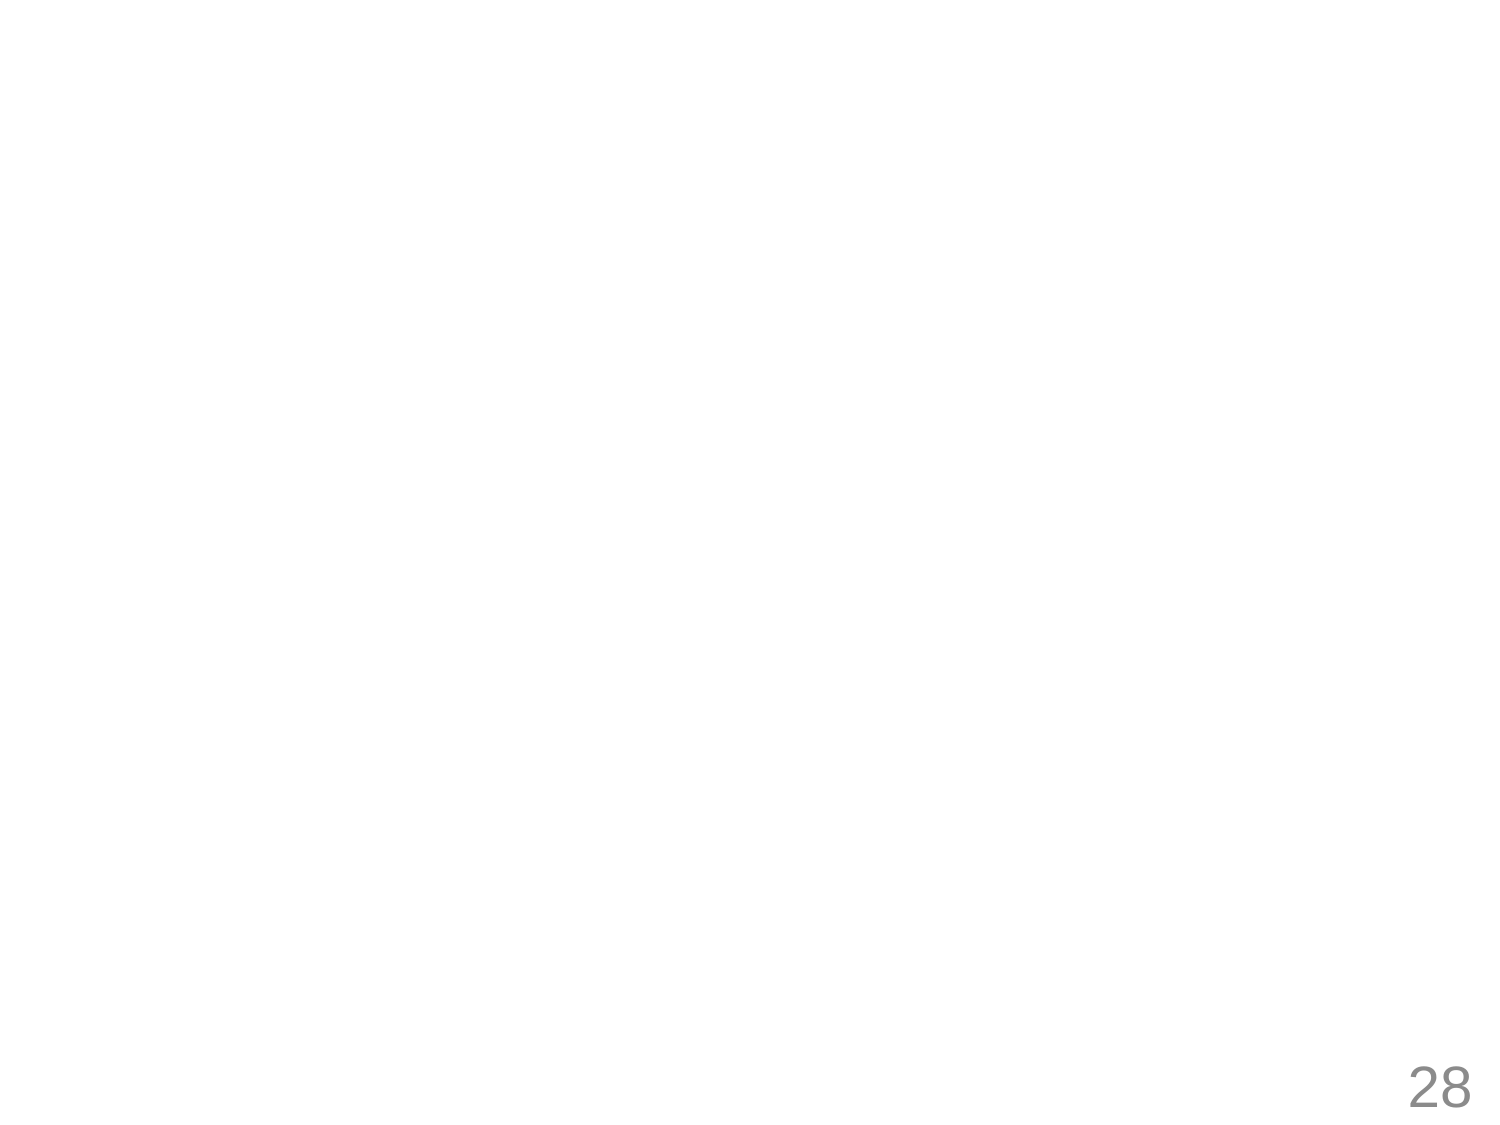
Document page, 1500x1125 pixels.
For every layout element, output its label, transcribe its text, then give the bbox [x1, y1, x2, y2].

slide_number 28 [1150, 1053, 1488, 1114]
